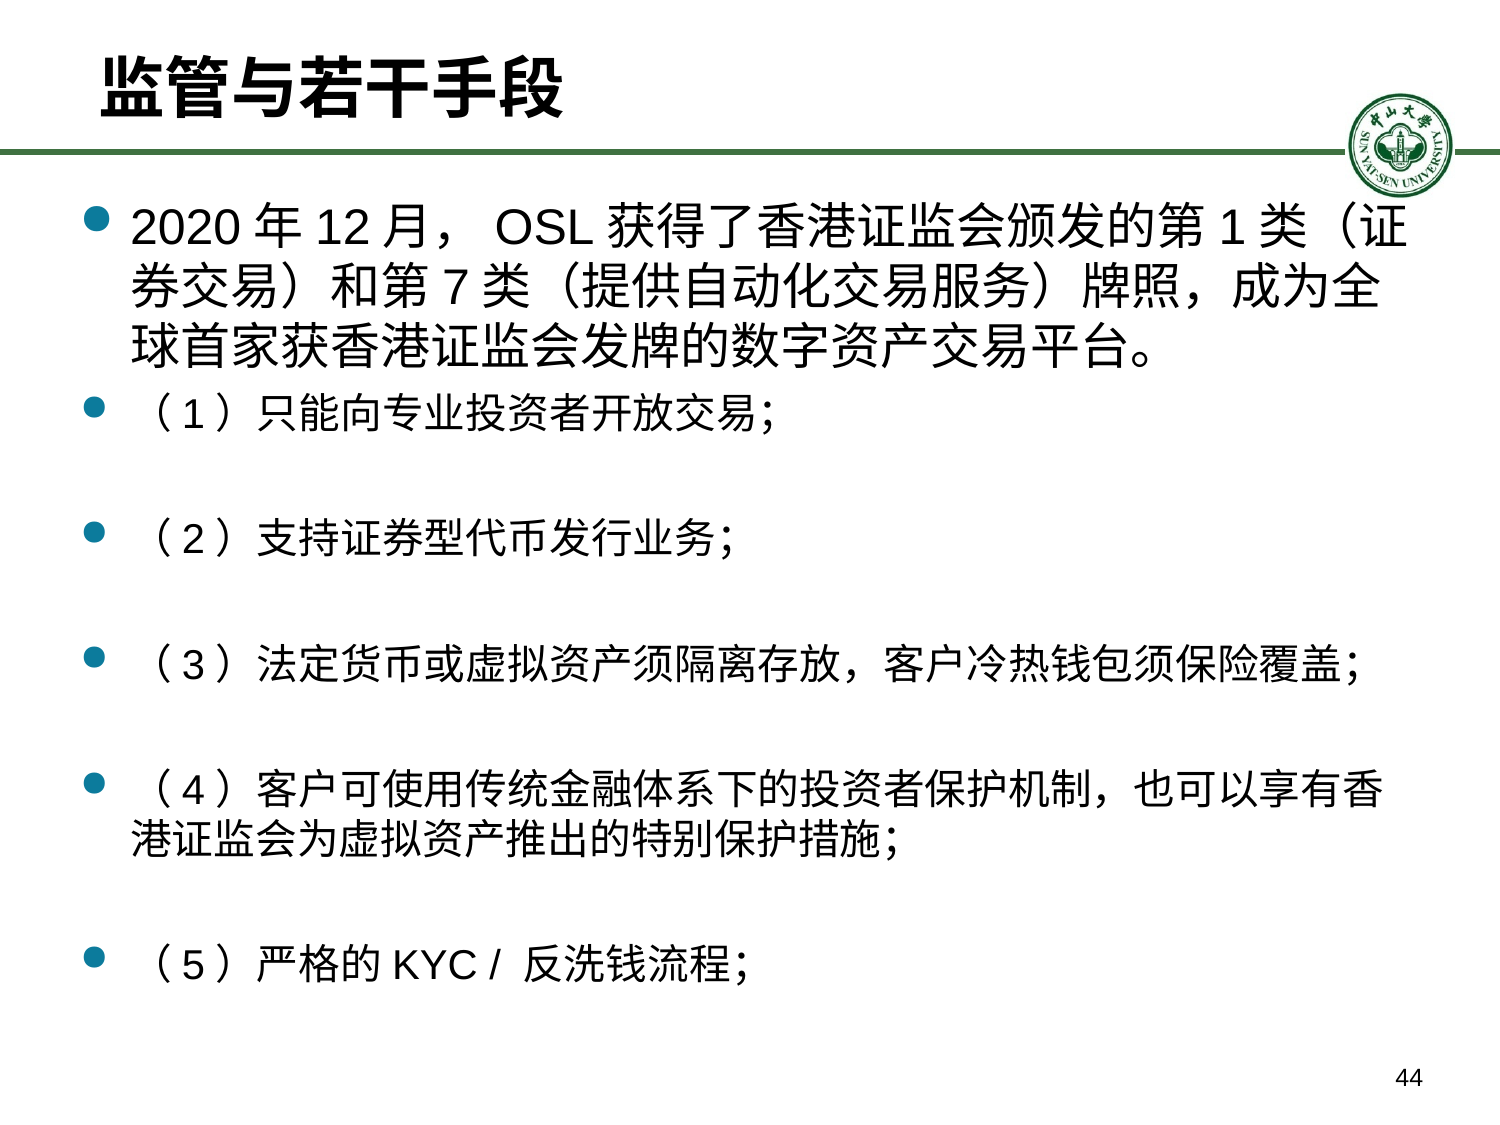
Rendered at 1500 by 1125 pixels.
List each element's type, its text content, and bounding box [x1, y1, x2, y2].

list 2020年12月，OSL获得了香港证监会颁发的第1类（证券交易）和第7类（提供自动化交易服务）牌照，成为全球首家获香港证监会发牌的数字资产交易平台。 （1）只能向专业投资者开放交易； （2）支持证券型代币发行业务； （3）法定货币或虚拟资产须隔离存放，客户冷热钱包须保险覆盖； （4）客户可使用传统金融体系下的投资者保护机制，也可以享有香港证监会为虚拟资产推出的特别保护措施； （5）严格的KYC / 反洗钱流程； [67, 187, 1432, 1038]
picture [1345, 90, 1455, 200]
text_box 监管与若干手段 [83, 45, 1442, 134]
